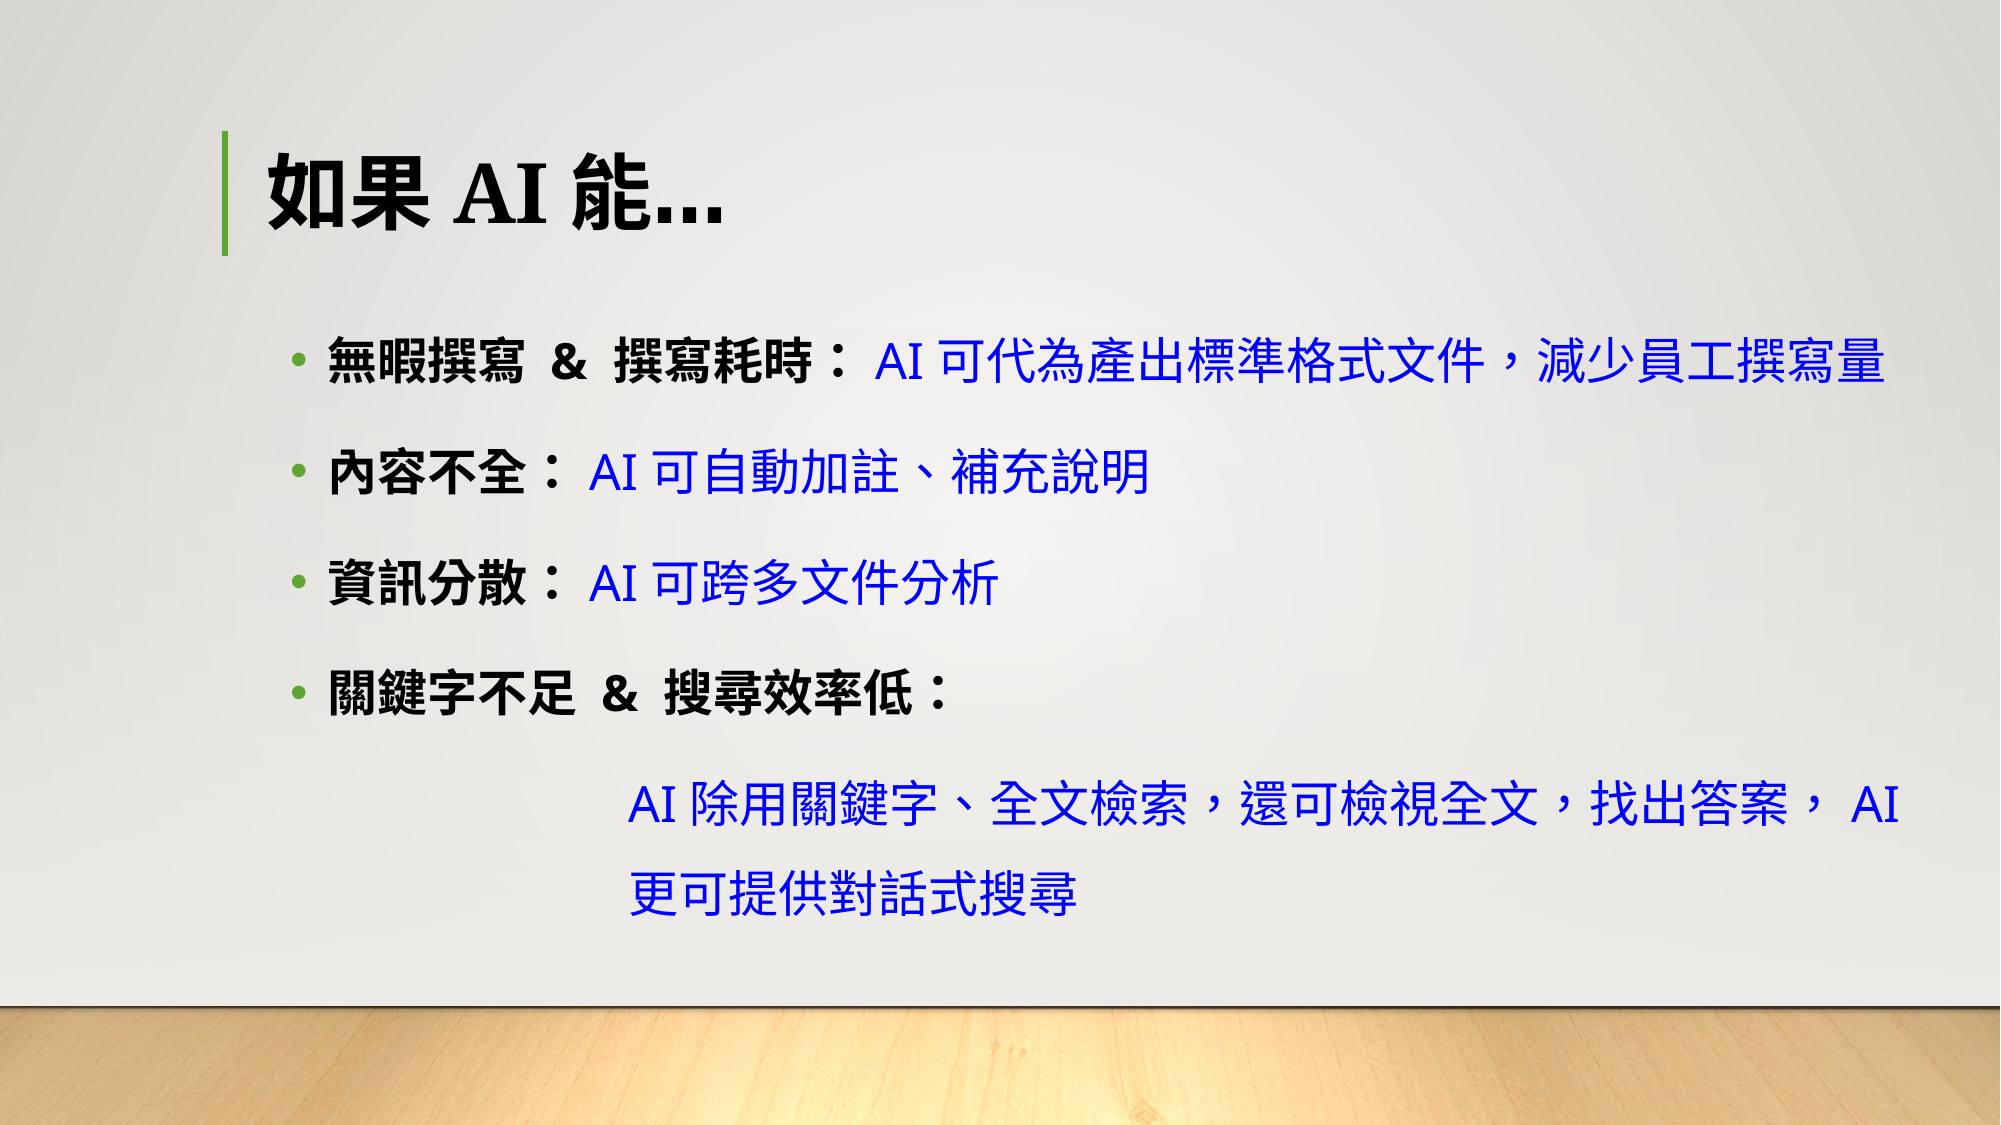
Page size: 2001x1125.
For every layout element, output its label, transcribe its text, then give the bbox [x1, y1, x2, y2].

title 如果AI能… [251, 77, 1814, 250]
picture [0, 1006, 2000, 1125]
list 無暇撰寫 & 撰寫耗時：AI可代為產出標準格式文件，減少員工撰寫量 內容不全：AI可自動加註、補充說明 資訊分散：AI可跨多文件分析 關鍵字不足 & 搜尋效率低： AI除用關鍵字、全文檢索，還可檢視全文，找出答案，AI更可提供對話式搜尋 [275, 291, 1962, 858]
